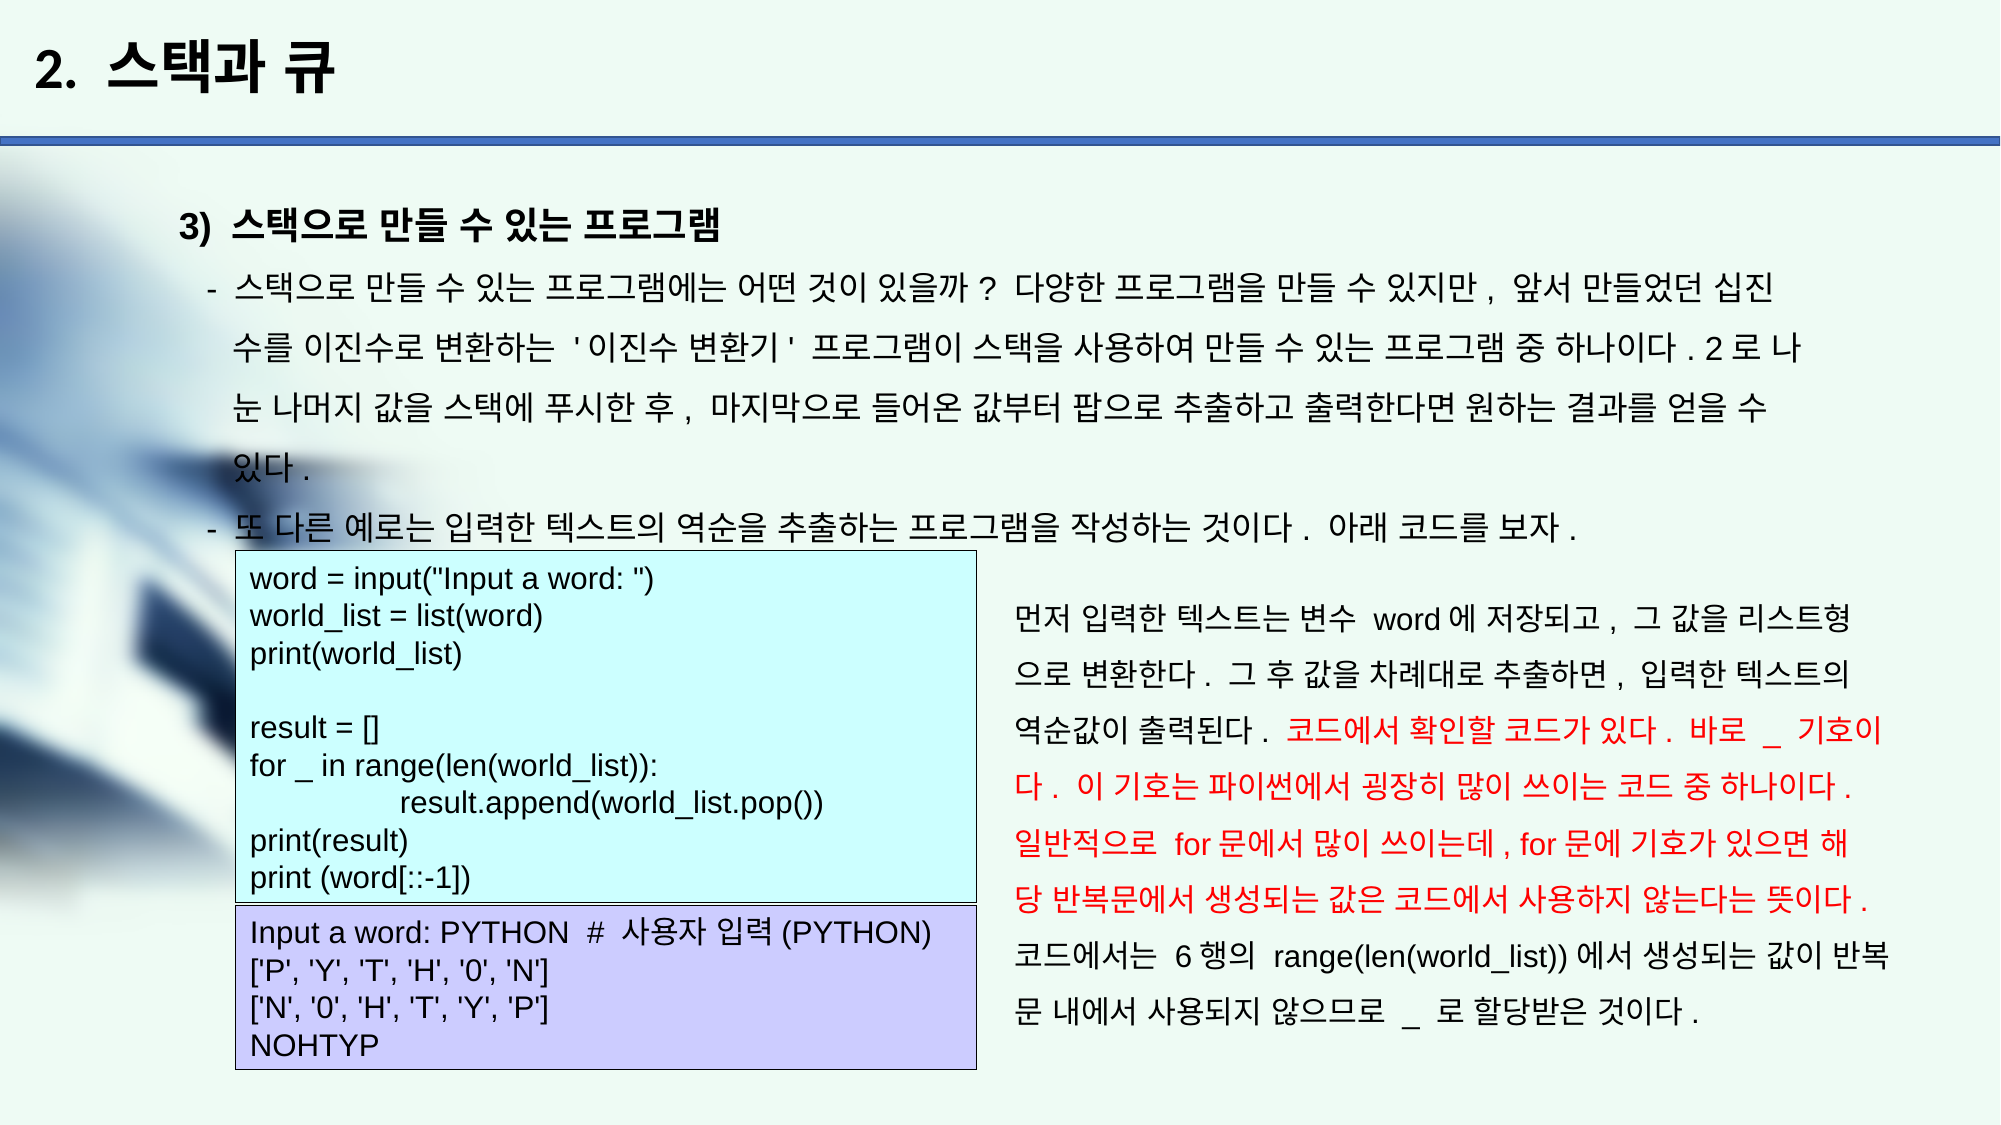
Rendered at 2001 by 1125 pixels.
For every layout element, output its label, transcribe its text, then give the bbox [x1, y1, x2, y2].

picture [0, 146, 2000, 1125]
title 2. 스택과 큐 [19, 14, 1745, 126]
text_box 3) 스택으로 만들 수 있는 프로그램 - 스택으로 만들 수 있는 프로그램에는 어떤 것이 있을까? 다양한 프로그램을 만들 수 있지만, 앞서 만들었던 십진 수를 이진수로 변환하는 '이진수 변환기' 프로그램이 스택을 사용하여 만들 수 있는 프로그램 중 하나이다. 2로 나 눈 나머지 값을 스택에 푸시한 후, 마지막으로 들어온 값부터 팝으로 추출하고 출력한다면 원하는 결과를 얻을 수 있다. - 또 다른 예로는 입력한 텍스트의 역순을 추출하는 프로그램을 작성하는 것이다. 아래 코드를 보자. [163, 172, 1957, 1034]
text_box 먼저 입력한 텍스트는 변수 word에 저장되고, 그 값을 리스트형 으로 변환한다. 그 후 값을 차례대로 추출하면, 입력한 텍스트의 역순값이 출력된다. 코드에서 확인할 코드가 있다. 바로 _ 기호이 다. 이 기호는 파이썬에서 굉장히 많이 쓰이는 코드 중 하나이다. 일반적으로 for문에서 많이 쓰이는데, for문에 기호가 있으면 해 당 반복문에서 생성되는 값은 코드에서 사용하지 않는다는 뜻이다. 코드에서는 6행의 range(len(world_list))에서 생성되는 값이 반복 문 내에서 사용되지 않으므로 _ 로 할당받은 것이다. [999, 562, 1957, 1048]
text_box Input a word: PYTHON # 사용자 입력(PYTHON) ['P', 'Y', 'T', 'H', '0', 'N'] ['N', '0', 'H', 'T', 'Y', 'P'] NOHTYP [235, 905, 977, 1070]
text_box word = input("Input a word: ") world_list = list(word) print(world_list) result = [] for _ in range(len(world_list)): result.append(world_list.pop()) print(result) print (word[::-1]) [235, 550, 977, 903]
picture [0, 0, 2000, 136]
